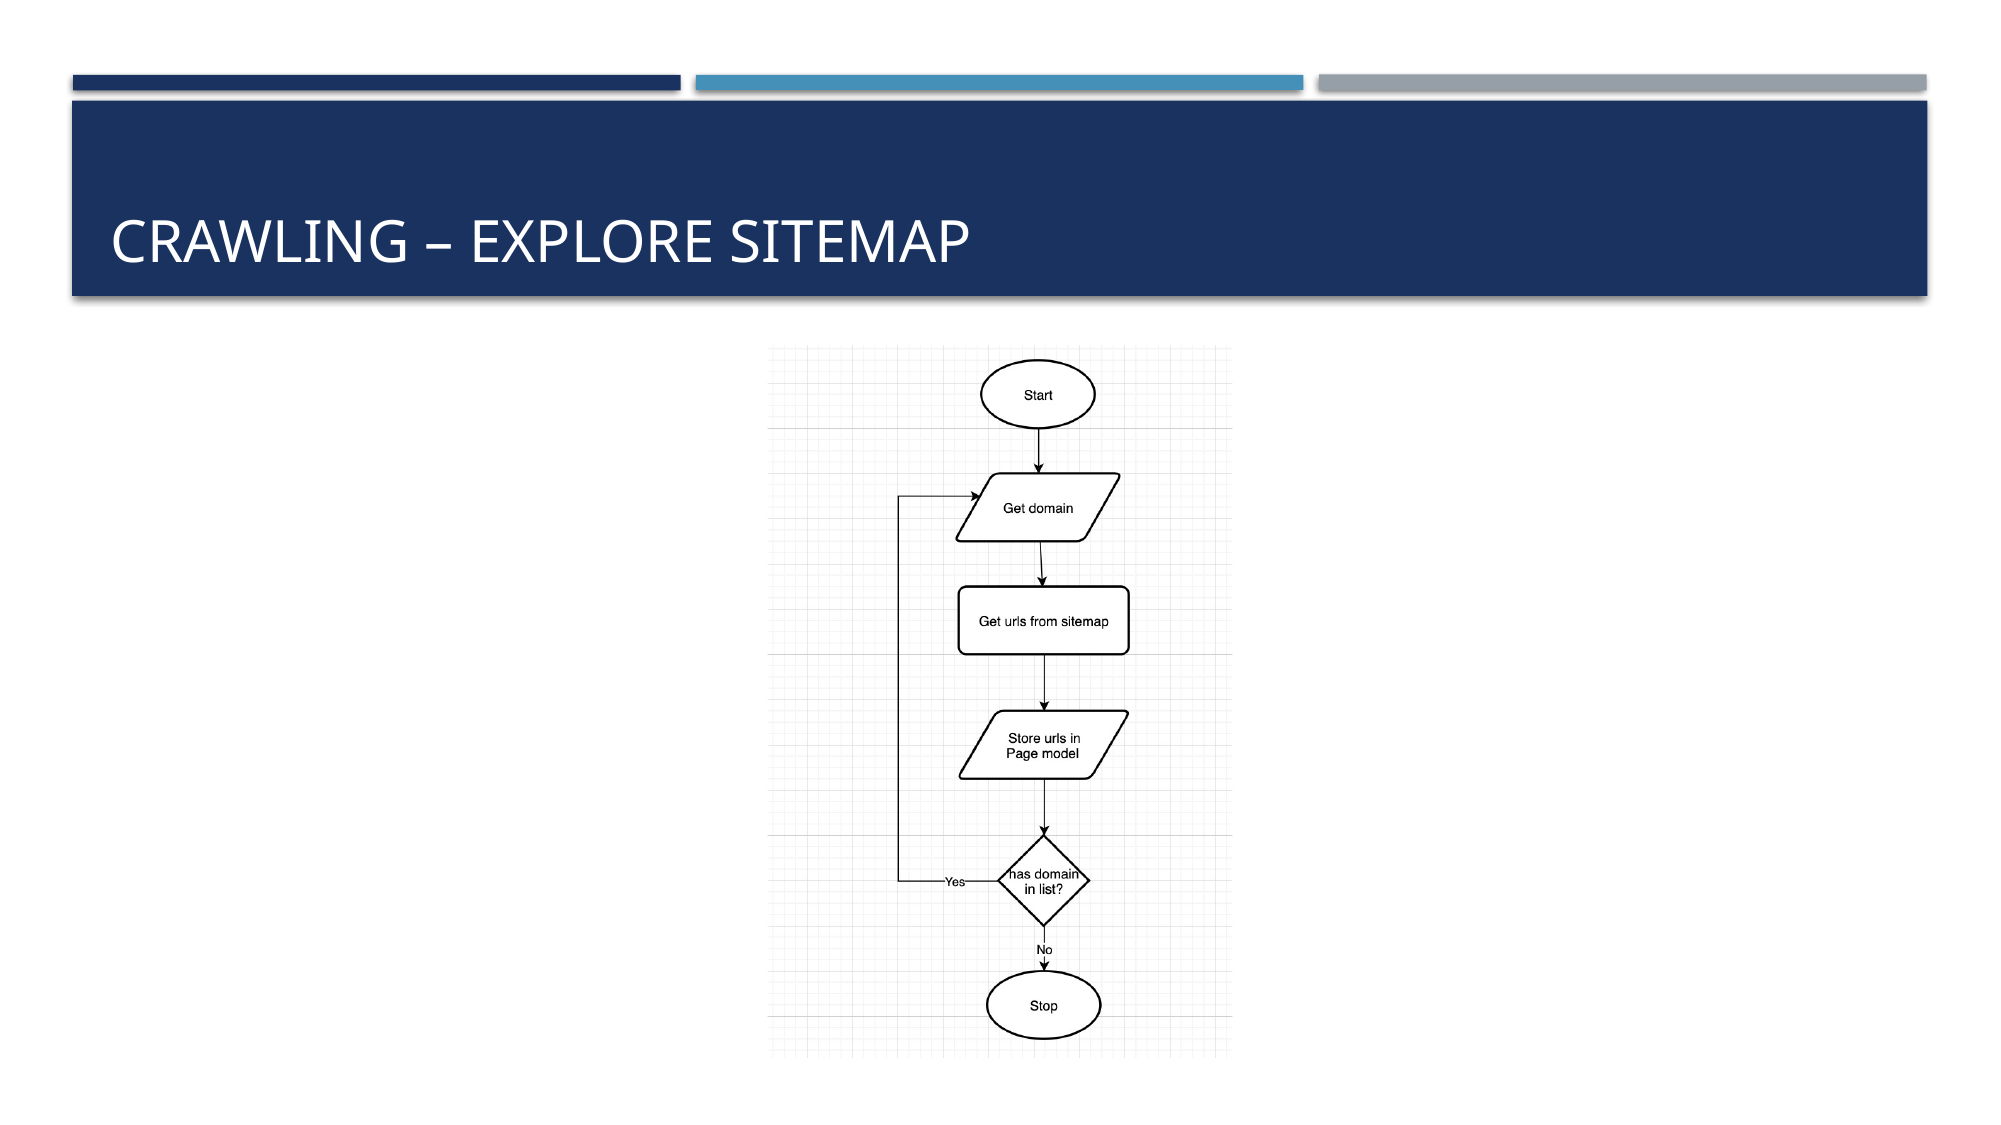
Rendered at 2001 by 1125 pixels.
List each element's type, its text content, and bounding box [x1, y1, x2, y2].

title Crawling – explore Sitemap [95, 115, 1905, 282]
picture [767, 344, 1233, 1059]
